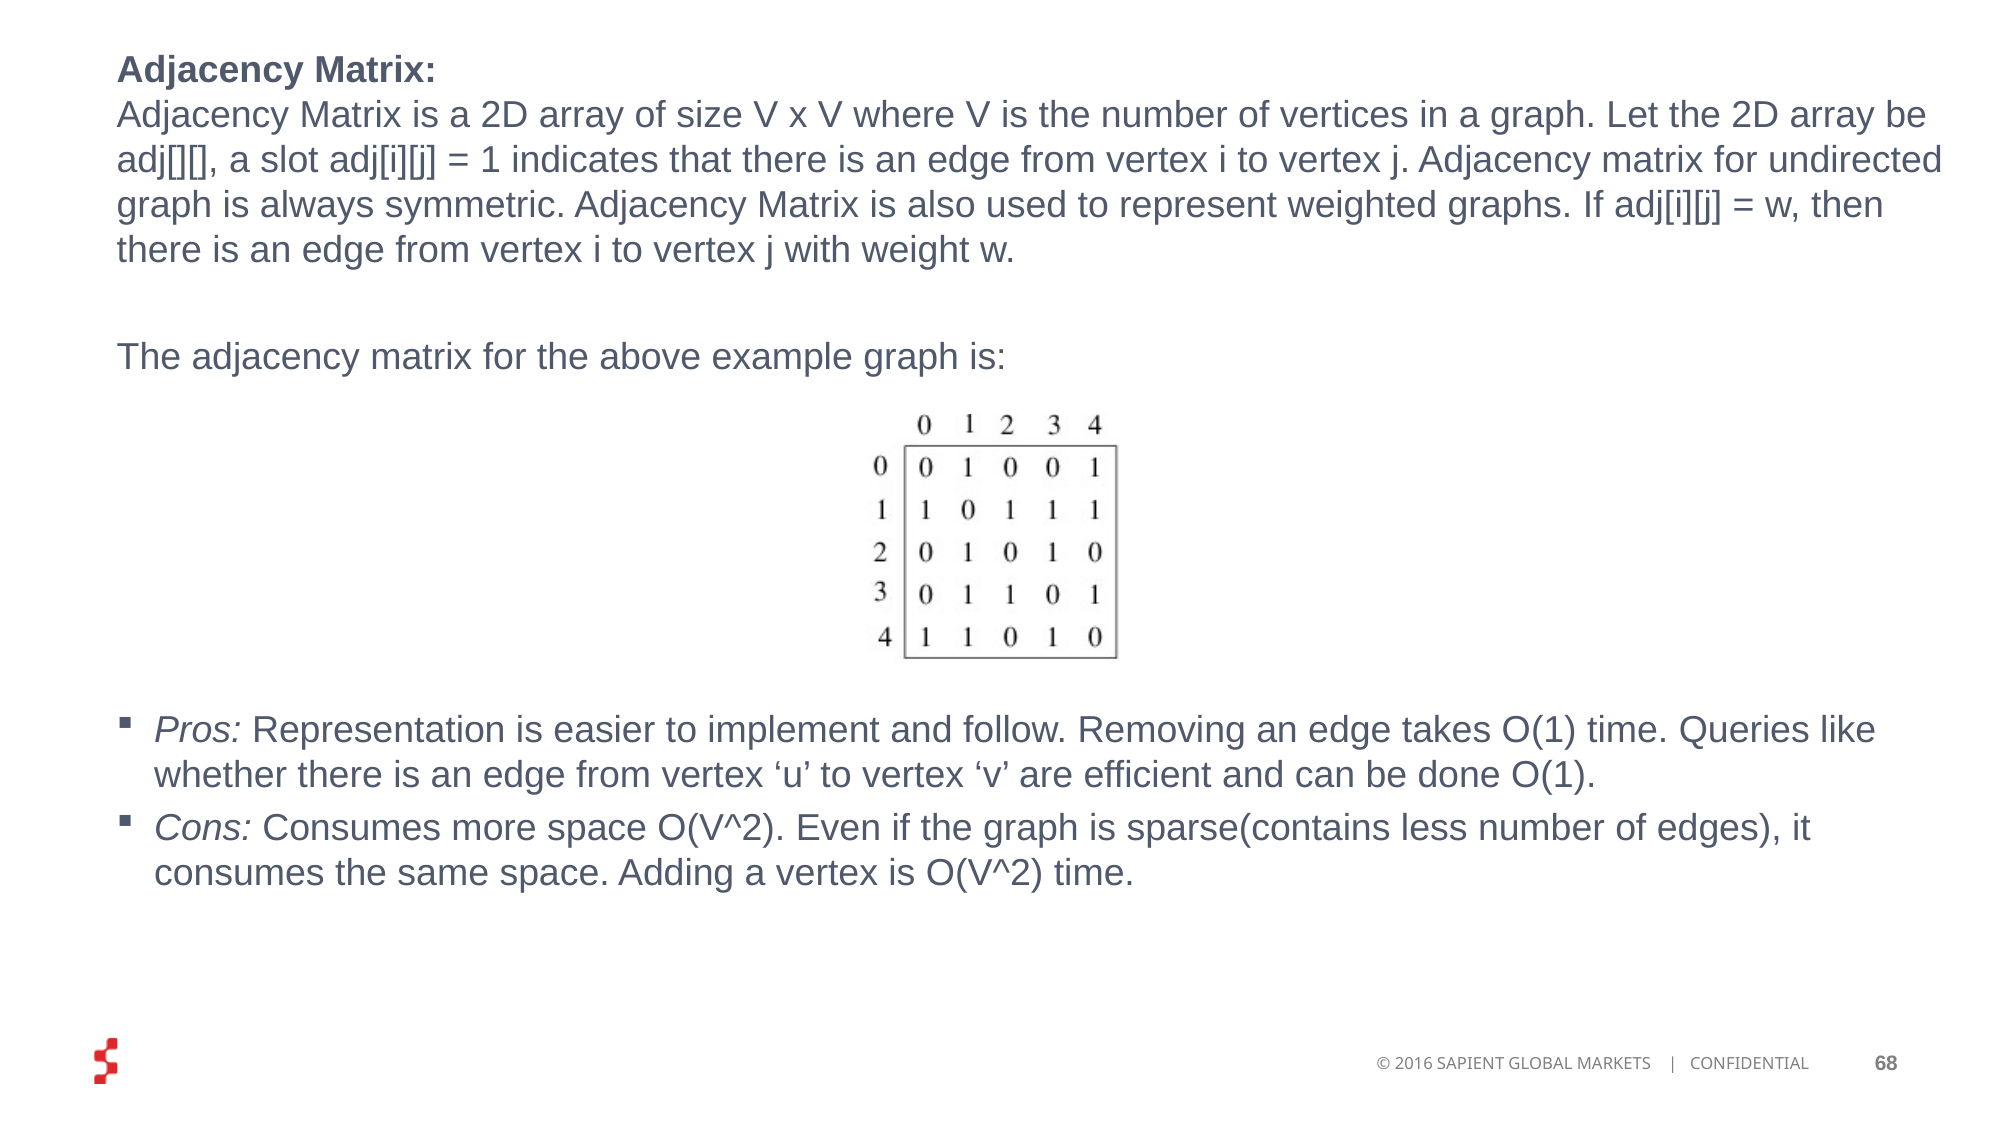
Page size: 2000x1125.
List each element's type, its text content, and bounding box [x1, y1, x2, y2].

picture [846, 414, 1154, 703]
list Adjacency Matrix: Adjacency Matrix is a 2D array of size V x V where V is the number of vertices in a graph. Let the 2D array be adj[][], a slot adj[i][j] = 1 indicates that there is an edge from vertex i to vertex j. Adjacency matrix for undirected graph is always symmetric. Adjacency Matrix is also used to represent weighted graphs. If adj[i][j] = w, then there is an edge from vertex i to vertex j with weight w. The adjacency matrix for the above example graph is: Pros: Representation is easier to implement and follow. Removing an edge takes O(1) time. Queries like whether there is an edge from vertex ‘u’ to vertex ‘v’ are efficient and can be done O(1). Cons: Consumes more space O(V^2). Even if the graph is sparse(contains less number of edges), it consumes the same space. Adding a vertex is O(V^2) time. [116, 45, 1967, 1038]
